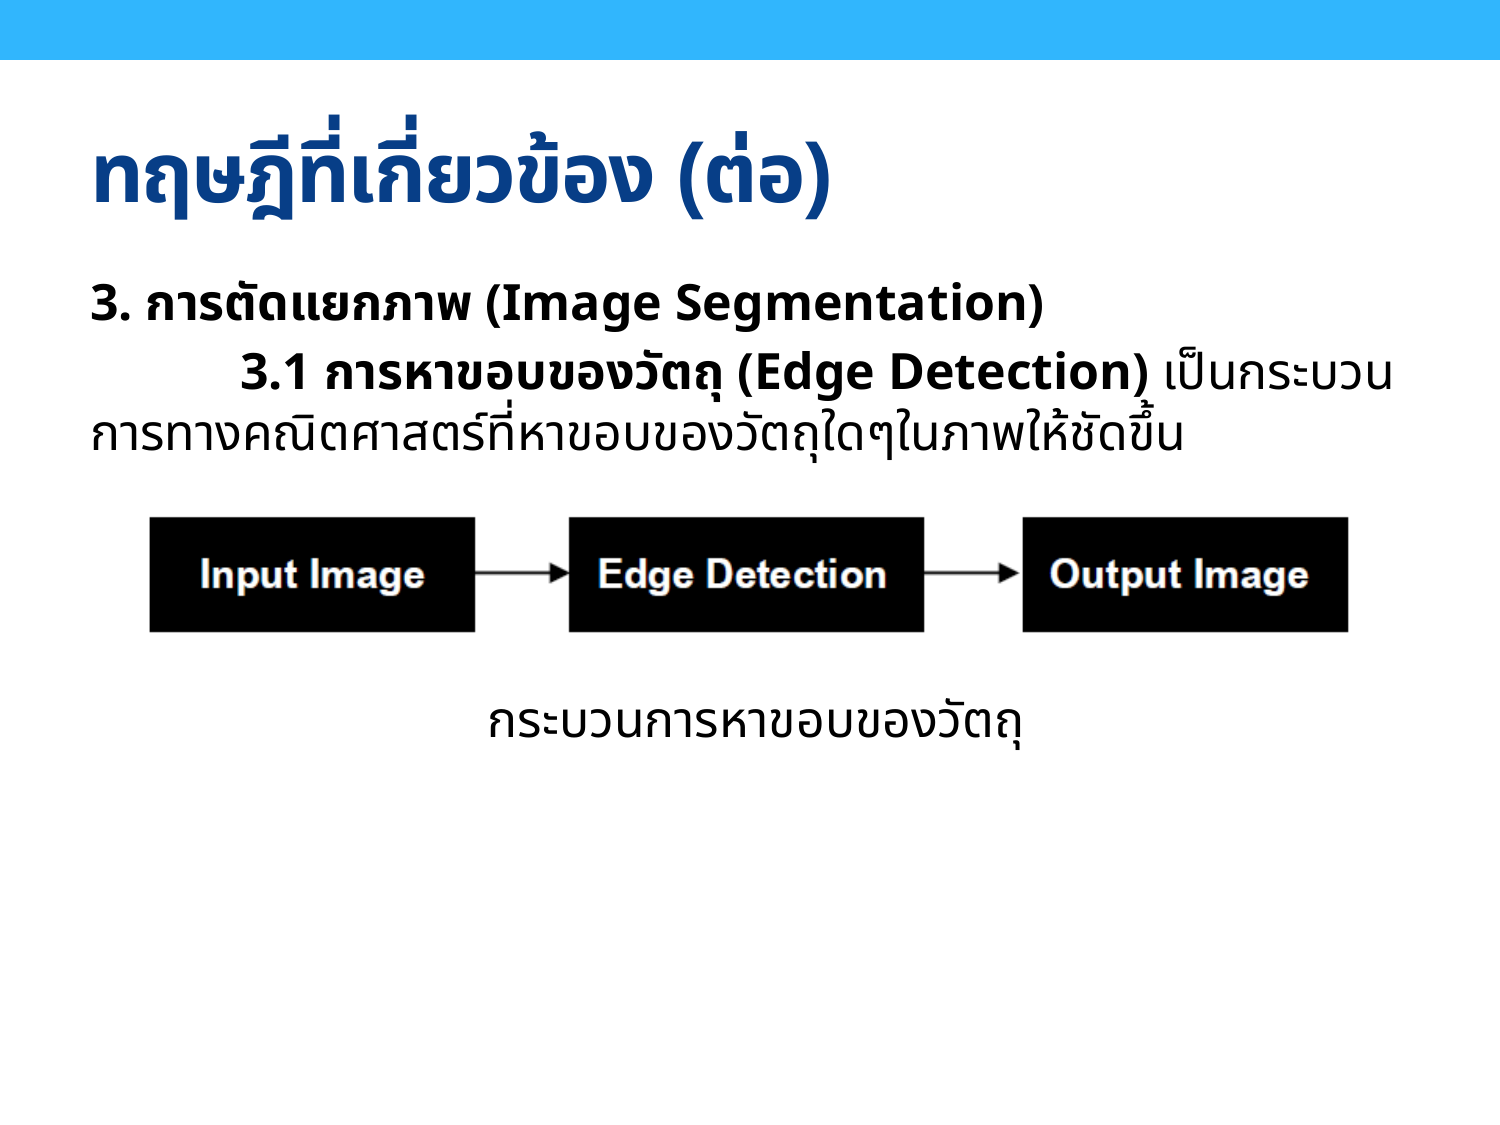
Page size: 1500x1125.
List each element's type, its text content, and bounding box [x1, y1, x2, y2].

text_box กระบวนการหาขอบของวัตถุ [473, 680, 1040, 756]
title ทฤษฎีที่เกี่ยวข้อง (ต่อ) [75, 87, 1425, 250]
list 3. การตัดแยกภาพ (Image Segmentation) 3.1 การหาขอบของวัตถุ (Edge Detection) เป็นกระบวนการทางคณิตศาสตร์ที่หาขอบของวัตถุใดๆในภาพให้ชัดขึ้น [75, 262, 1425, 1063]
picture [139, 508, 1361, 645]
